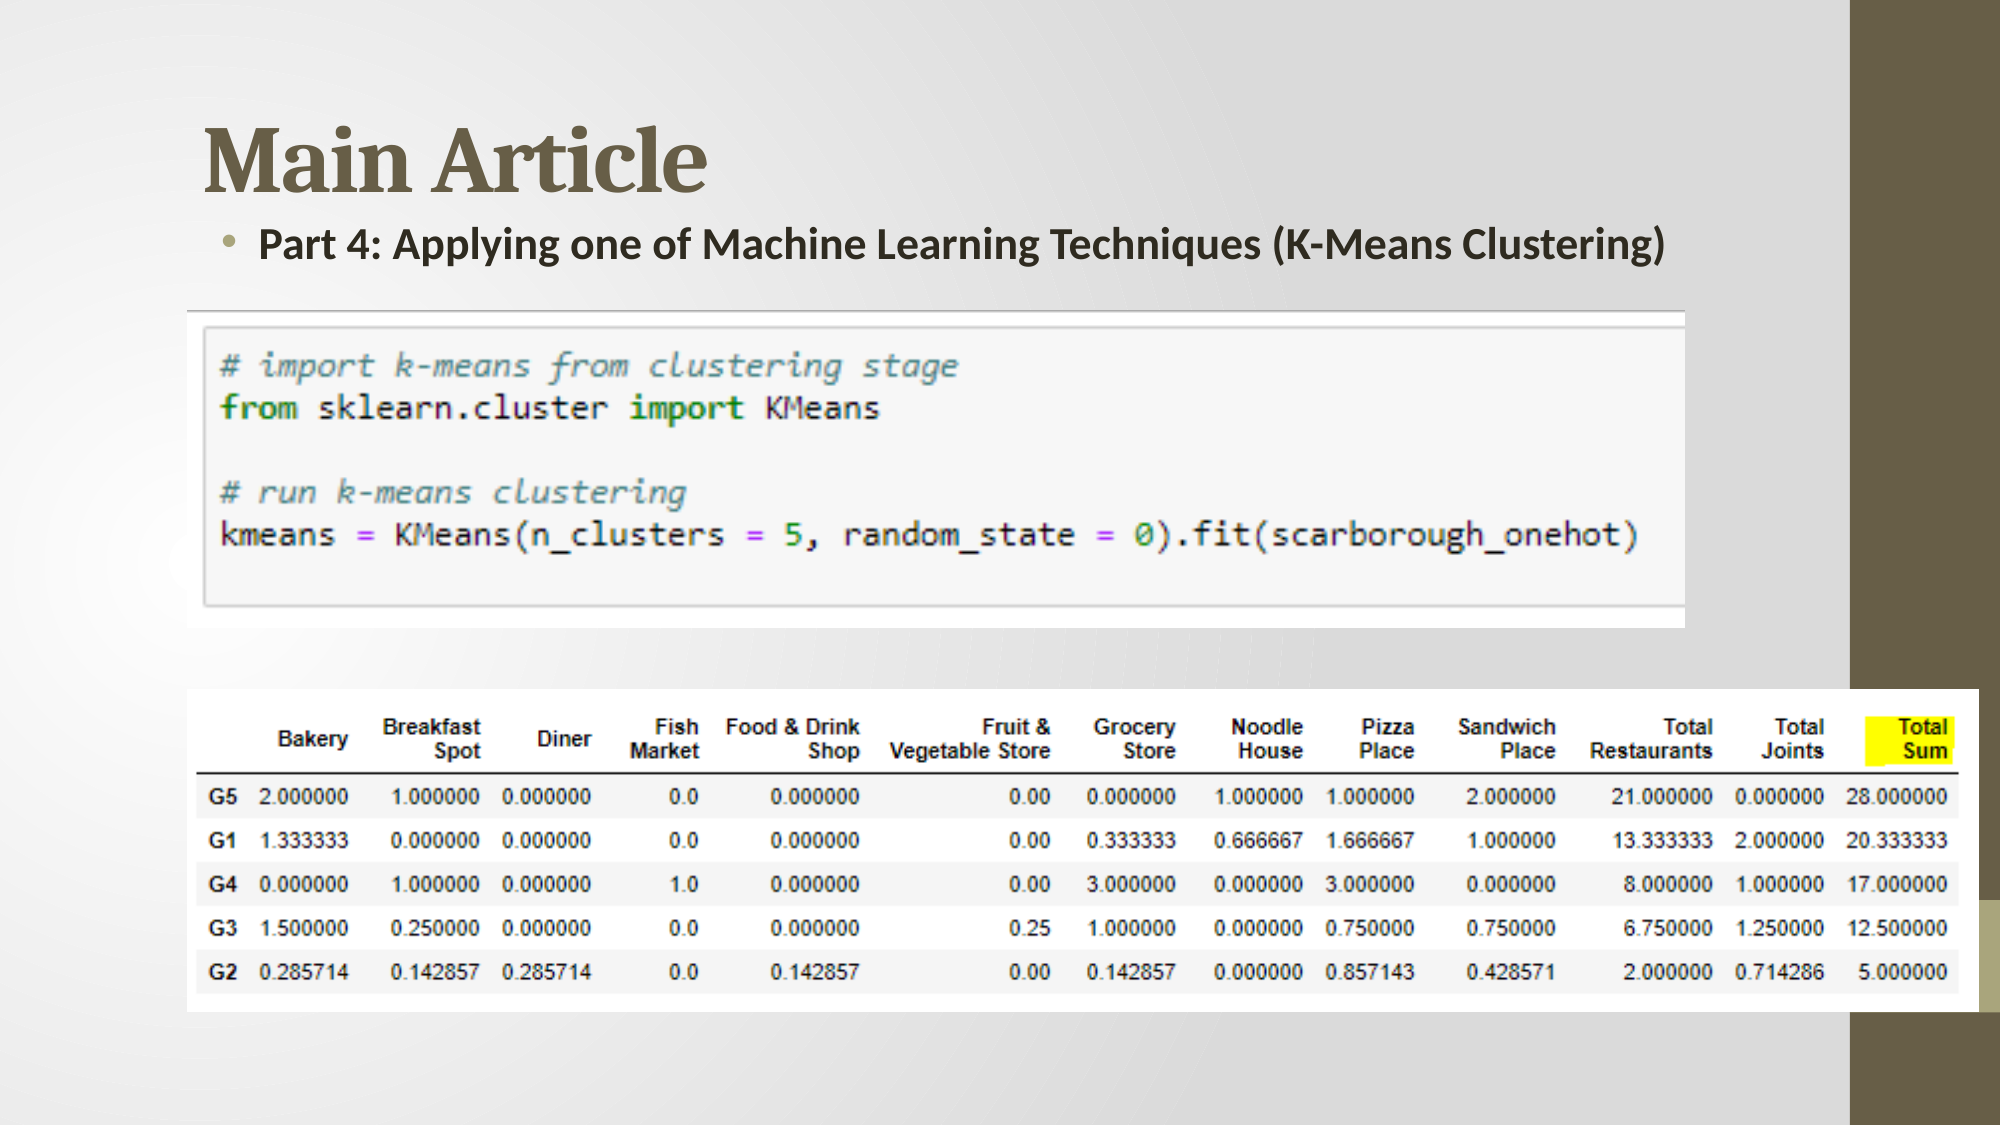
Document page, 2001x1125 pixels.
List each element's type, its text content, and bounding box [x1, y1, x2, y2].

picture [186, 689, 1979, 1013]
list Part 4: Applying one of Machine Learning Techniques (K-Means Clustering) [187, 205, 1903, 685]
picture [186, 309, 1686, 629]
title Main Article [187, 101, 1813, 205]
